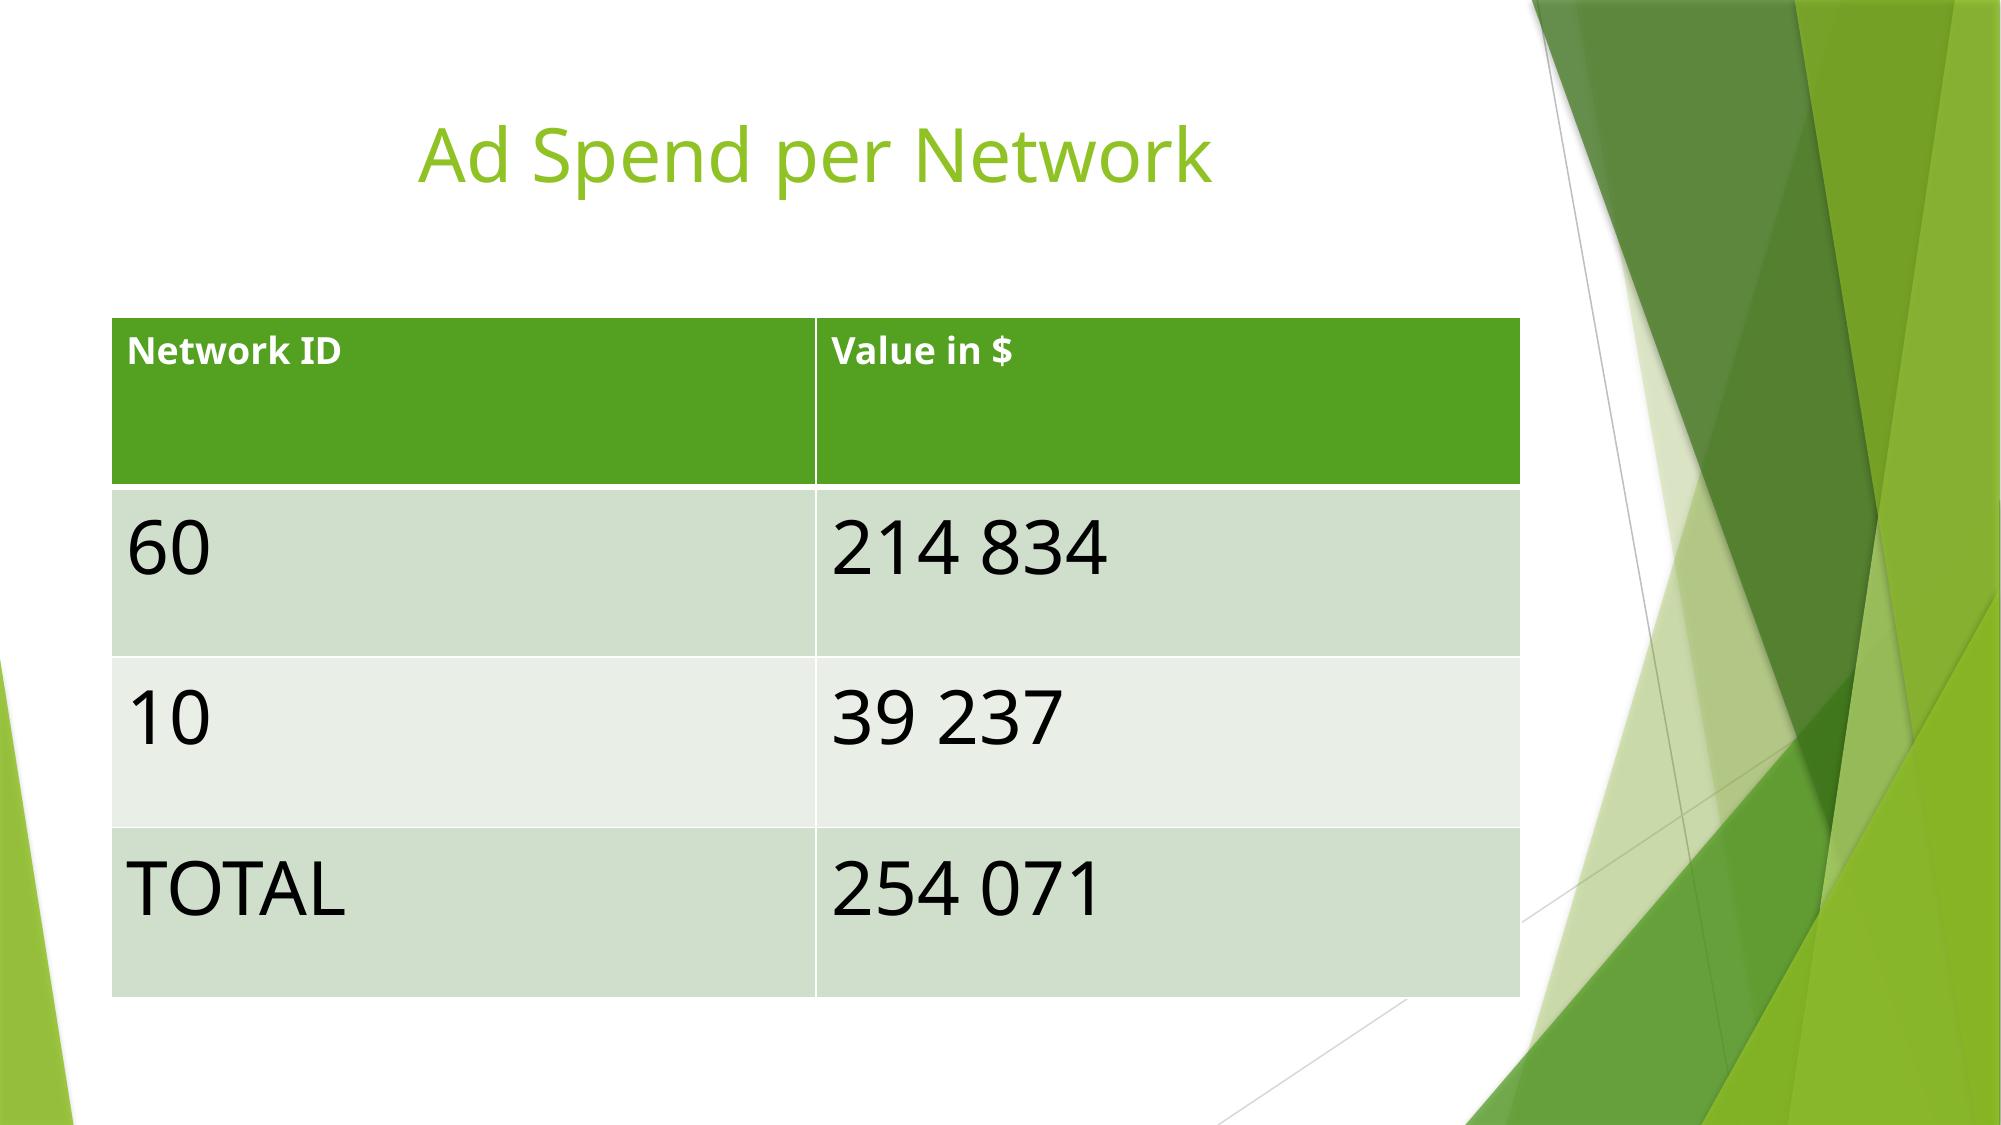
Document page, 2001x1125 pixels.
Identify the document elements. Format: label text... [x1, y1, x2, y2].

table_cell 39 237 [817, 658, 1520, 827]
table_cell 60 [112, 490, 815, 656]
table_header Network ID [112, 318, 815, 484]
title Ad Spend per Network [111, 99, 1522, 316]
table_header Value in $ [817, 318, 1520, 484]
table_cell 10 [112, 658, 815, 827]
table_cell 214 834 [817, 490, 1520, 656]
table_cell 254 071 [817, 828, 1520, 997]
table_cell TOTAL [112, 828, 815, 997]
